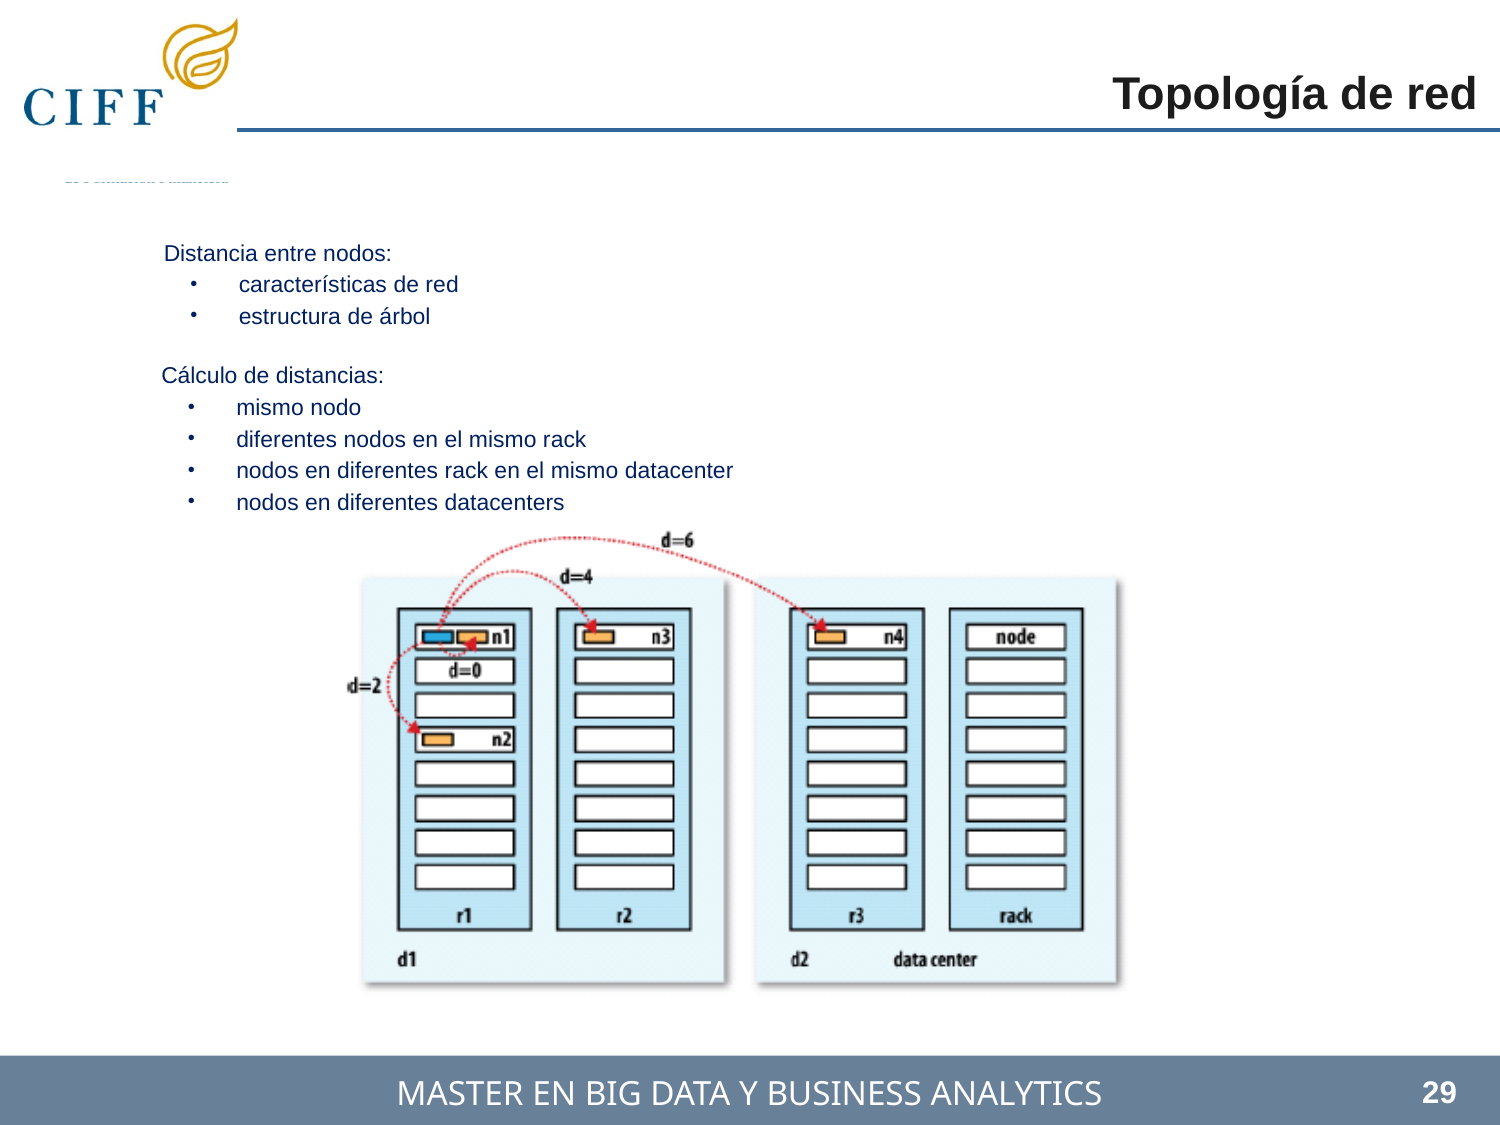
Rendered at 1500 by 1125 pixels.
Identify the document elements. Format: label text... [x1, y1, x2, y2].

text_box Topología de red [260, 55, 1493, 244]
picture [324, 515, 1162, 1005]
picture [24, 17, 238, 129]
list Distancia entre nodos: características de red estructura de árbol [73, 198, 1431, 334]
list Cálculo de distancias: mismo nodo diferentes nodos en el mismo rack nodos en diferentes rack en el mismo datacenter nodos en diferentes datacenters [71, 321, 1429, 457]
text_box ‹#› [1385, 1064, 1493, 1121]
